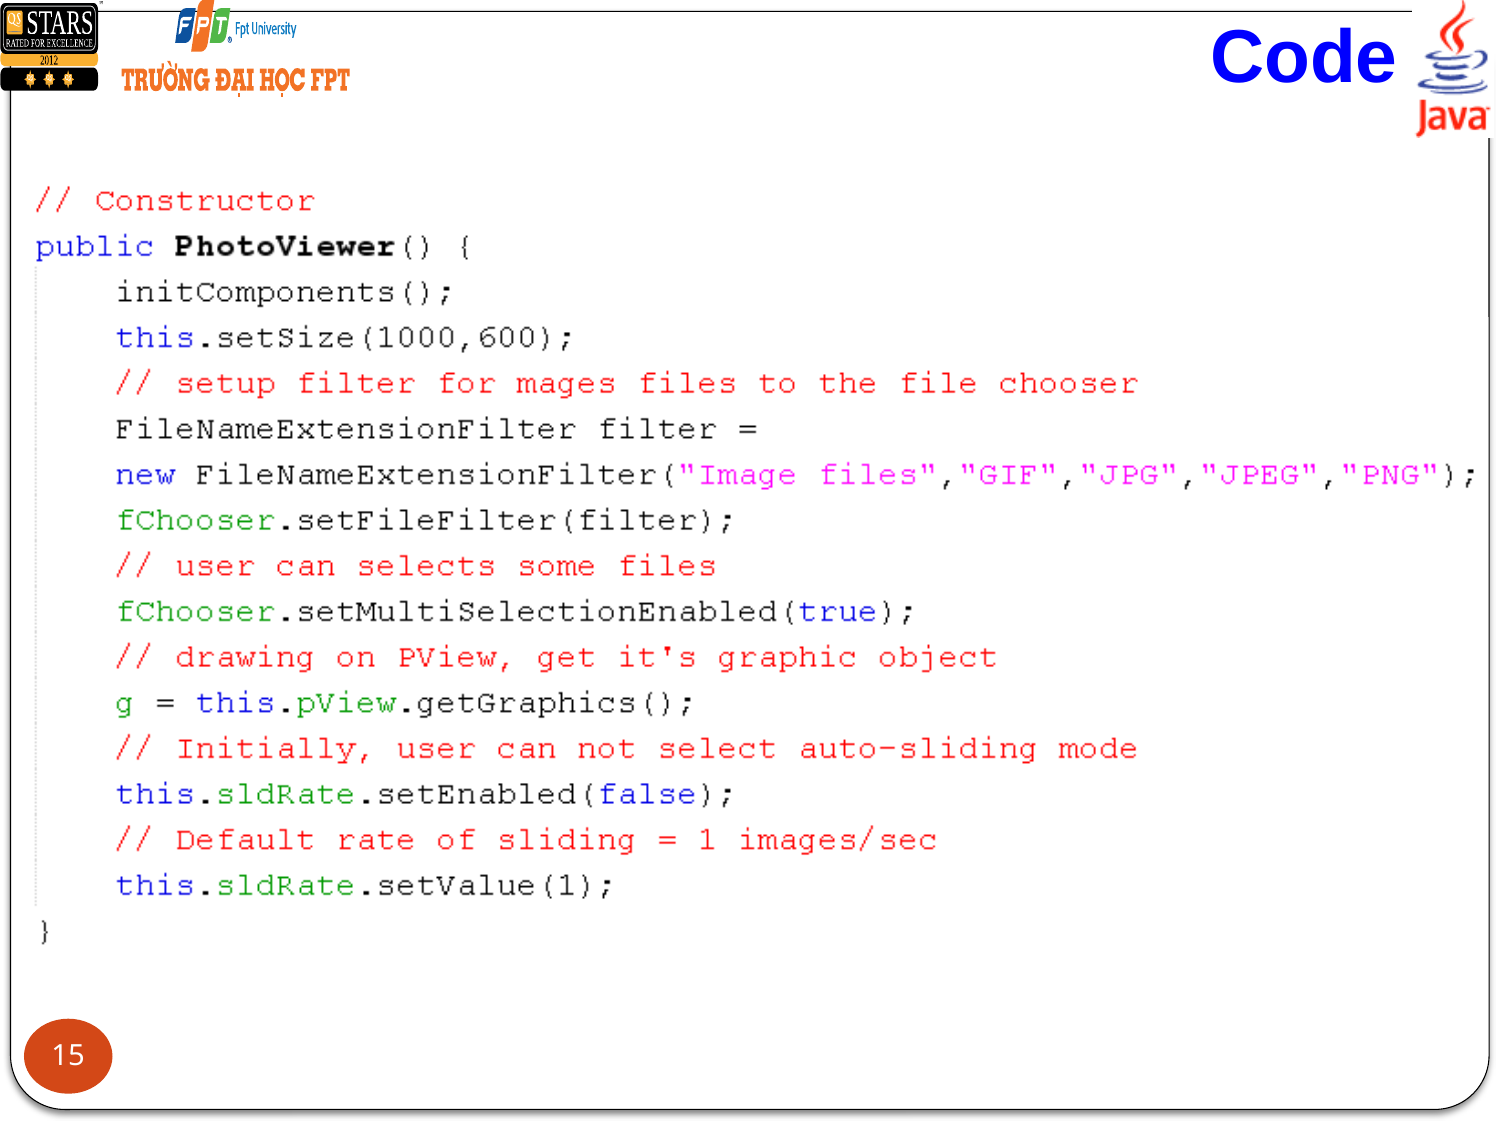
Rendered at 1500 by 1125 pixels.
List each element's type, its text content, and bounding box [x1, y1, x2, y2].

picture [17, 174, 1483, 951]
slide_number 15 [23, 1018, 113, 1094]
title Code [150, 0, 1413, 113]
picture [1412, 0, 1494, 138]
